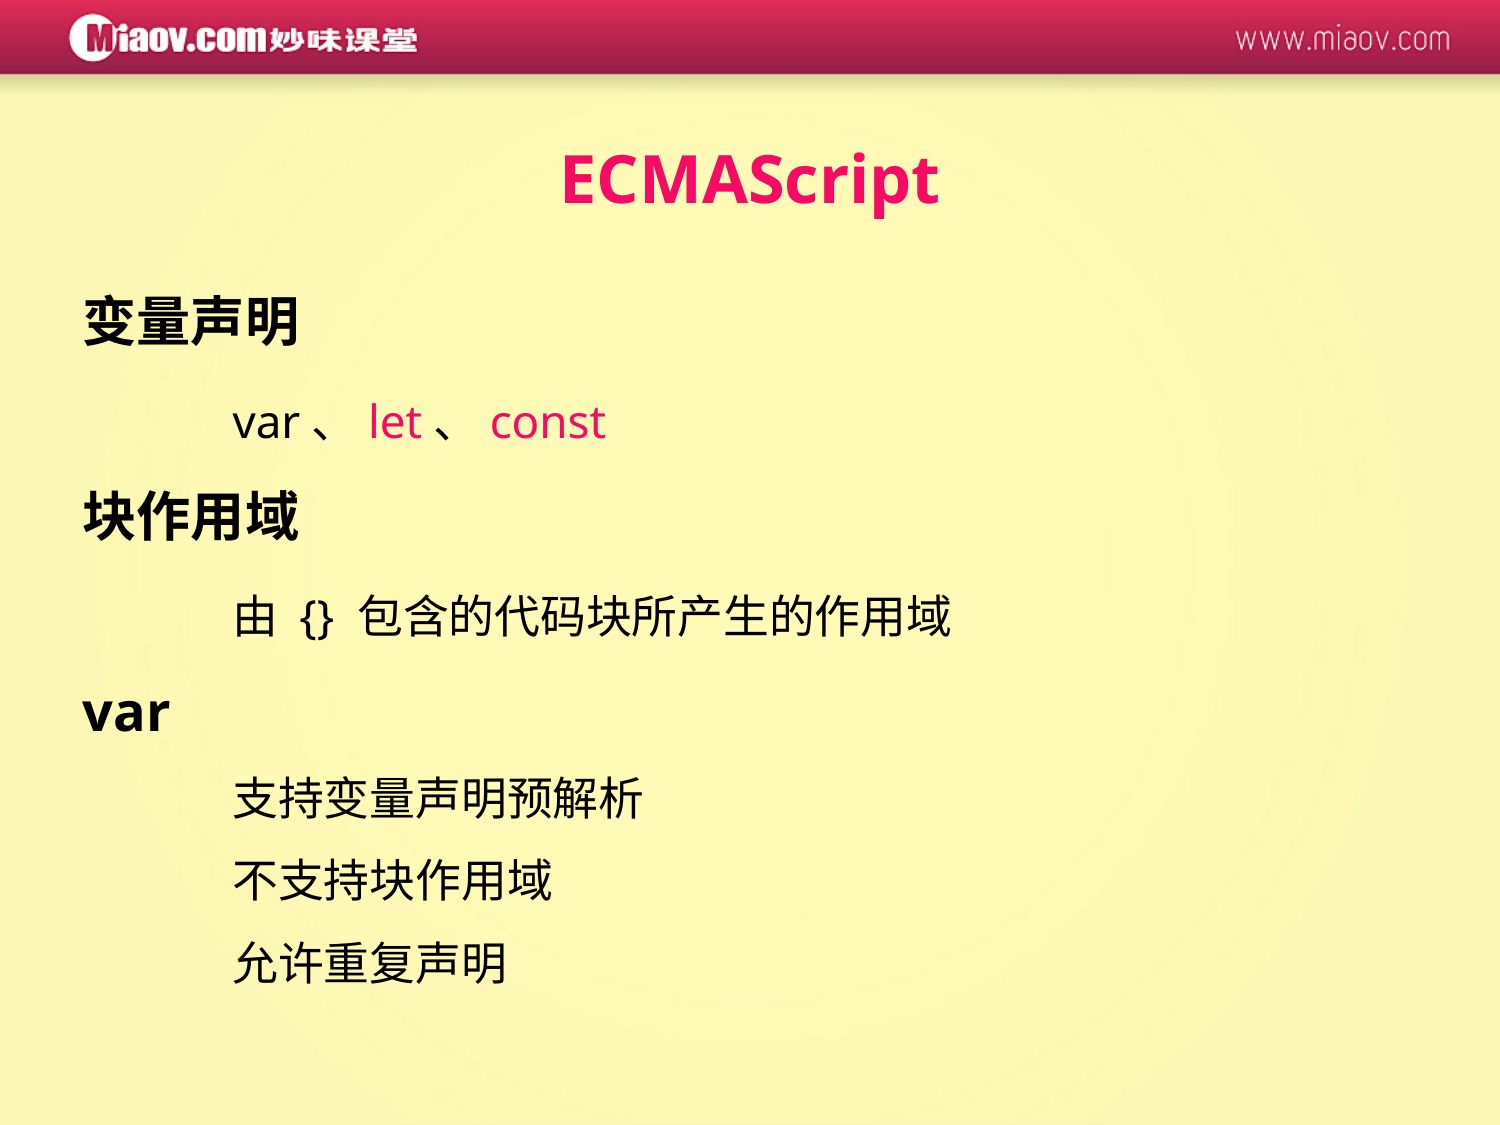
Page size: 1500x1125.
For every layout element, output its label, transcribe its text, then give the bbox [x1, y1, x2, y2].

picture [0, 0, 1500, 1125]
text_box 变量声明 var、let、const 块作用域 由 {} 包含的代码块所产生的作用域 var 支持变量声明预解析 不支持块作用域 允许重复声明 [74, 247, 1400, 1080]
title ECMAScript [74, 82, 1426, 272]
